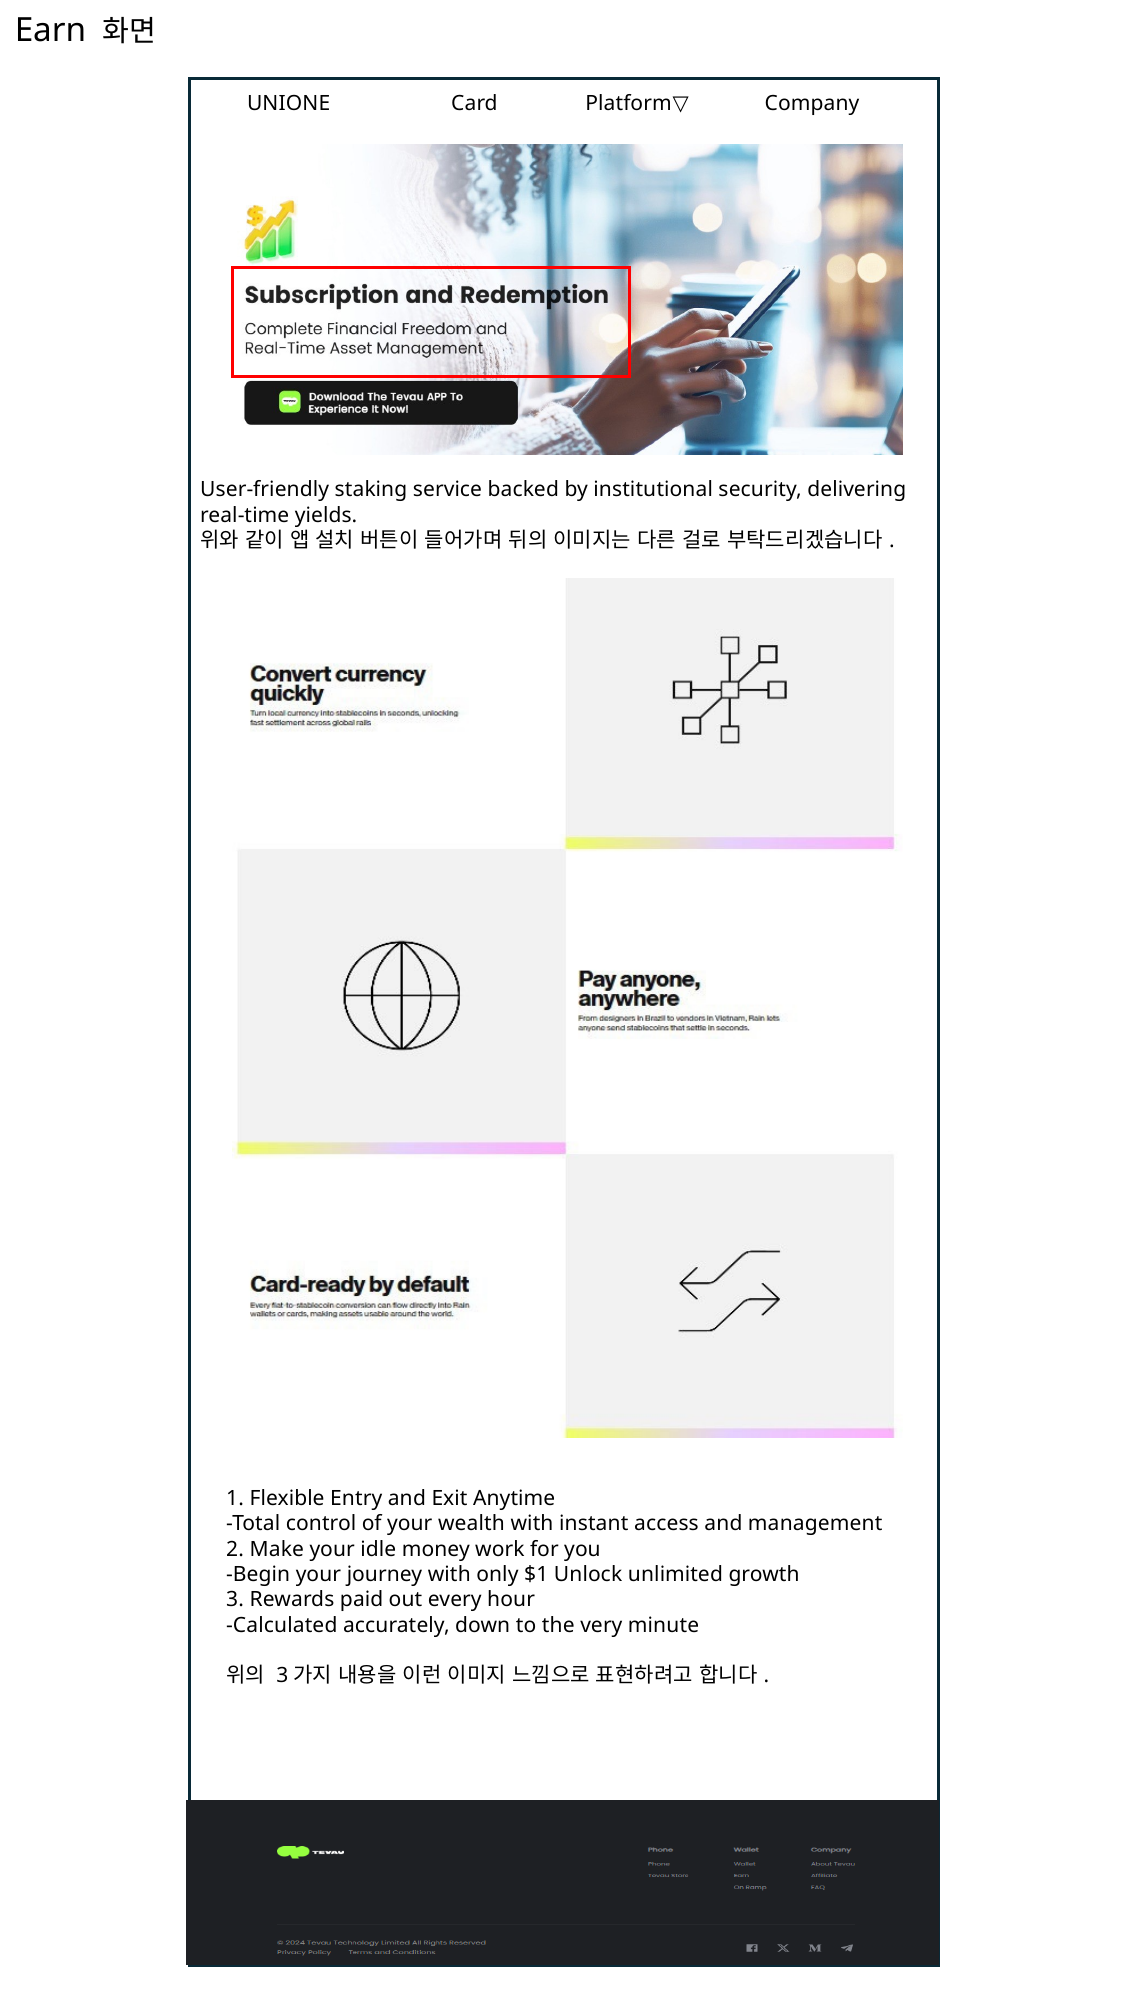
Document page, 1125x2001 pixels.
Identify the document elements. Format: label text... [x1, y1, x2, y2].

text_box Earn 화면 [0, 0, 272, 55]
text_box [184, 77, 958, 1967]
